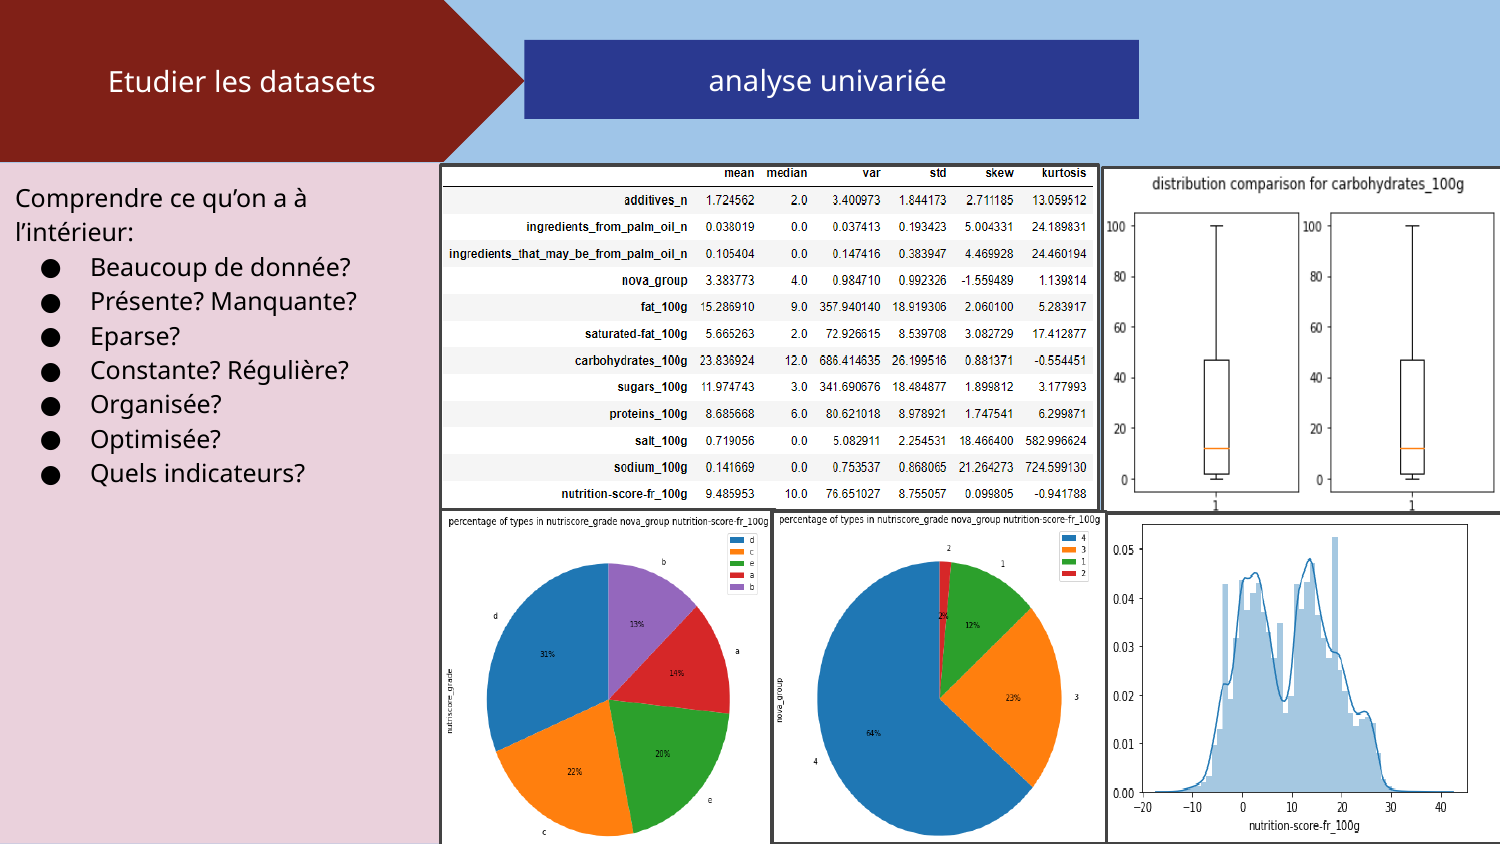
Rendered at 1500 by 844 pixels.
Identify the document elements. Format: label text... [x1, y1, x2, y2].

text_box analyse univariée [529, 39, 1139, 119]
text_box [0, 0, 525, 844]
picture [441, 166, 1097, 509]
picture [441, 168, 1500, 844]
